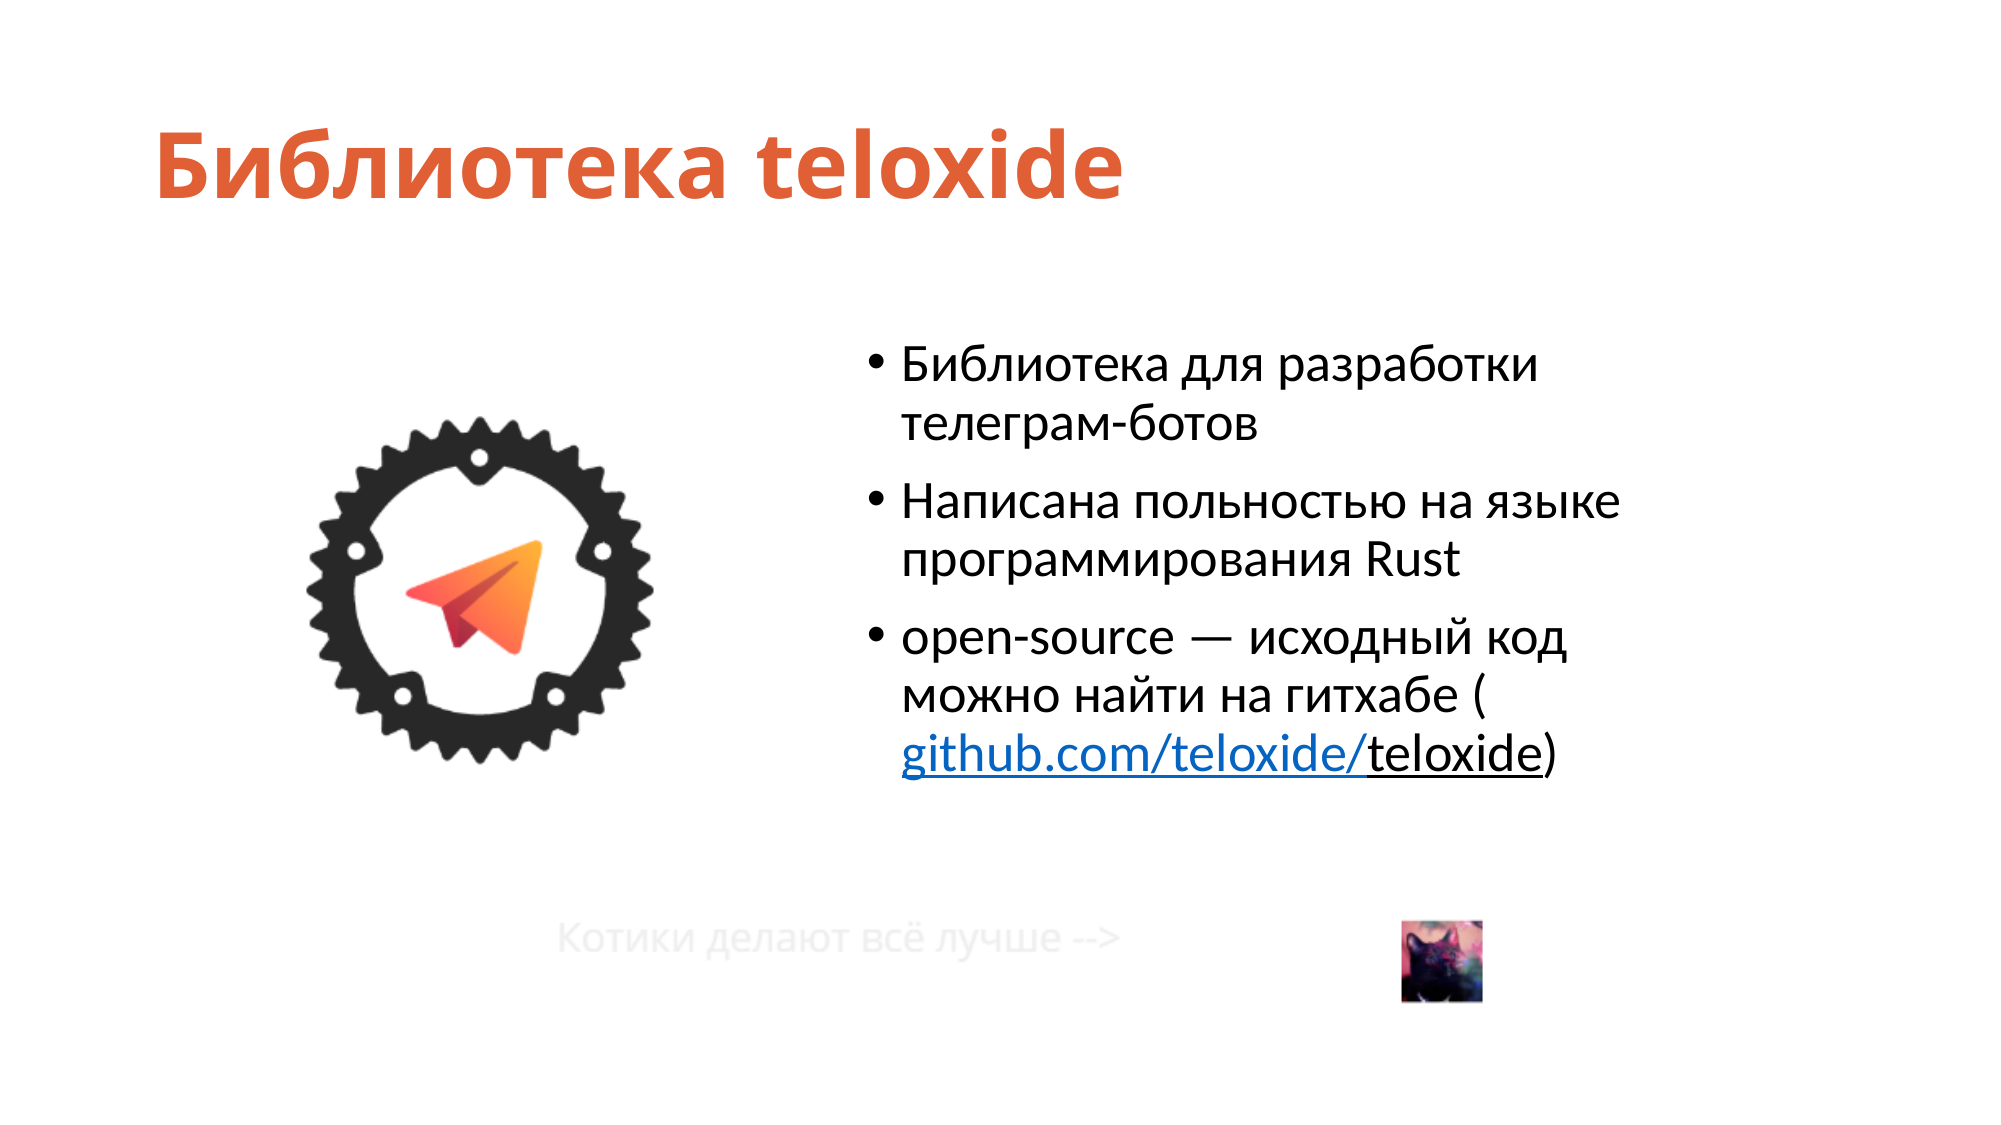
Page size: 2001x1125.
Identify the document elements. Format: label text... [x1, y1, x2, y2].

list Библиотека для разработки телеграм-ботов Написана польностью на языке программирования Rust open-source — исходный код можно найти на гитхабе (github.com/teloxide/teloxide) [851, 327, 1716, 795]
picture [284, 389, 688, 795]
title Библиотека teloxide [137, 59, 1863, 278]
picture [516, 889, 1515, 1029]
